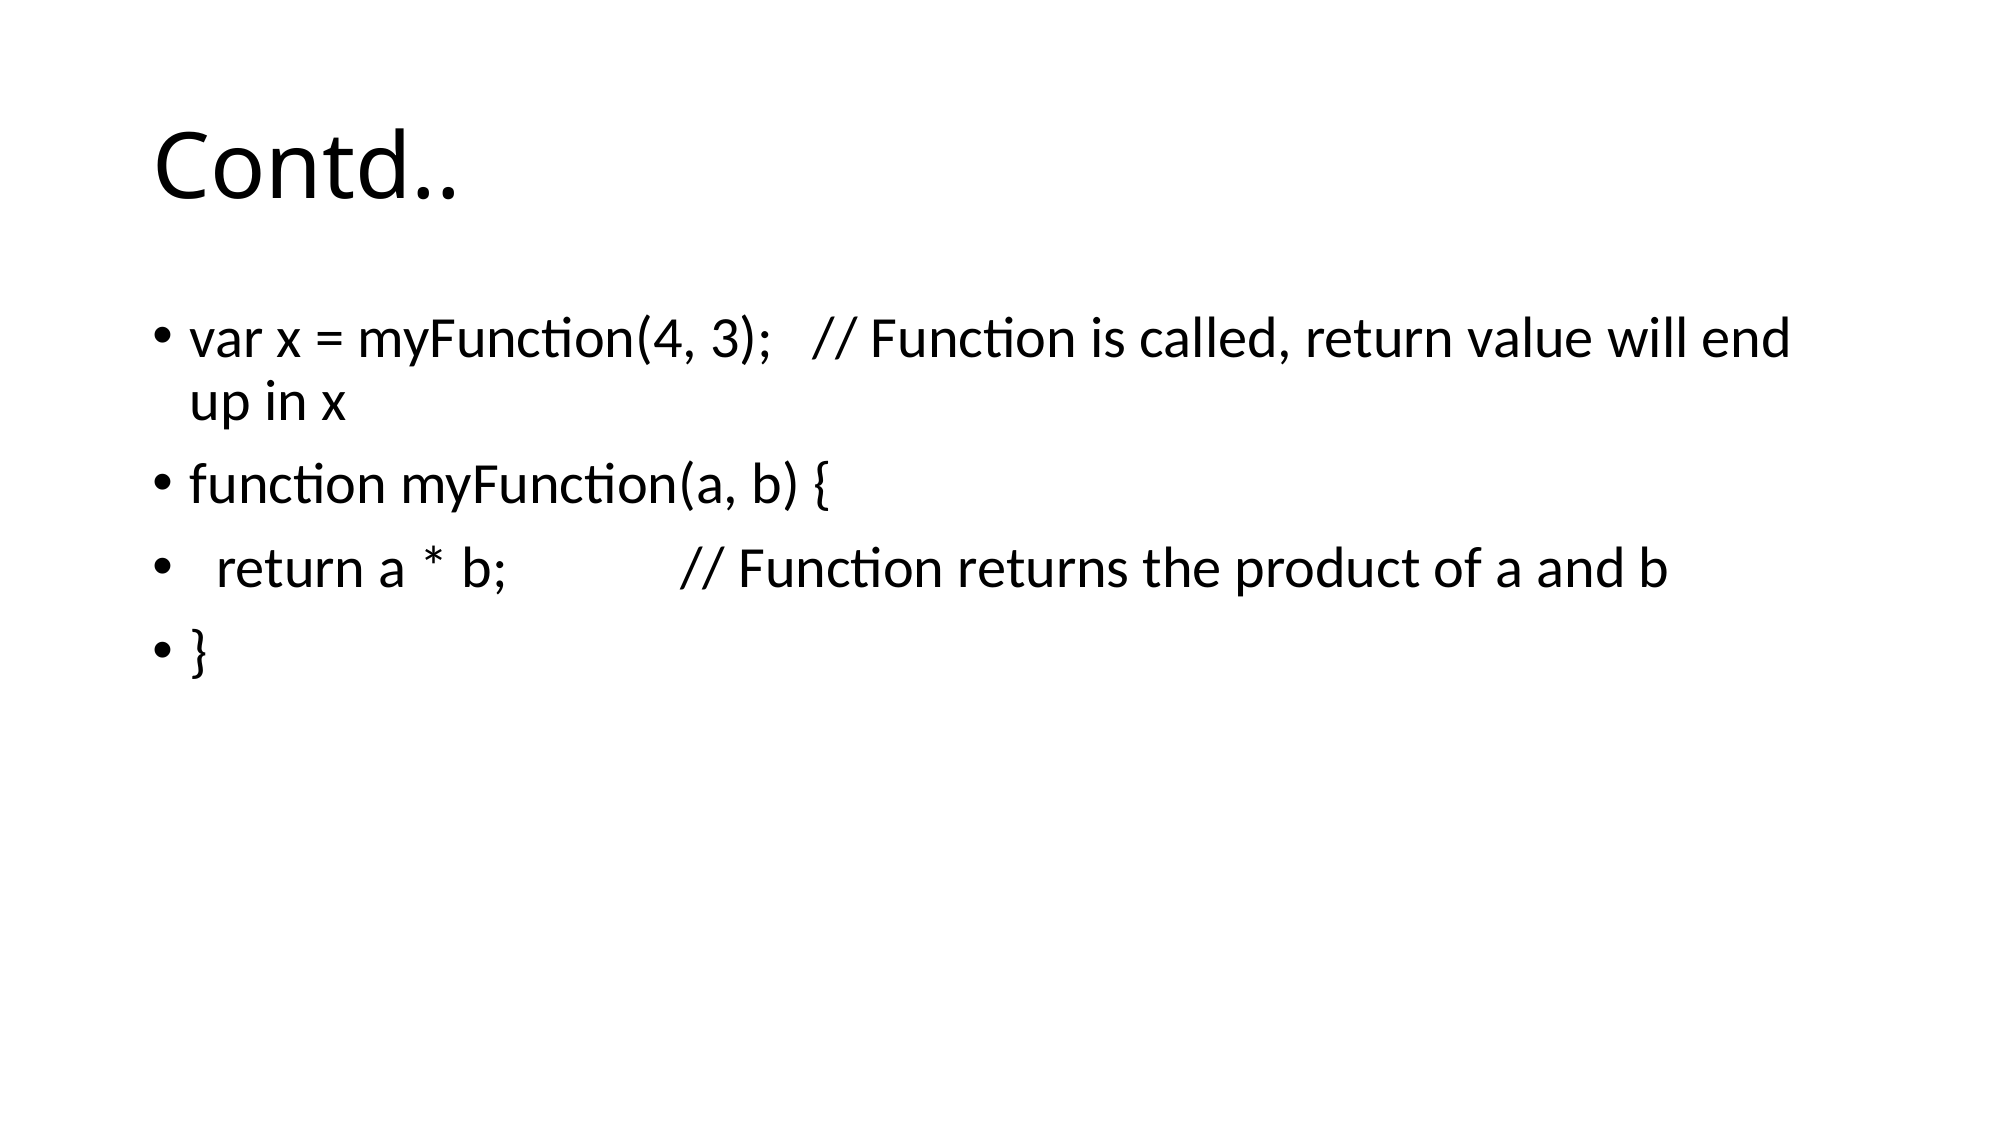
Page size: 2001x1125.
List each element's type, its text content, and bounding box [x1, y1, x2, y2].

list var x = myFunction(4, 3); // Function is called, return value will end up in x function myFunction(a, b) { return a * b; // Function returns the product of a and b } [137, 299, 1863, 1014]
title Contd.. [137, 59, 1863, 278]
